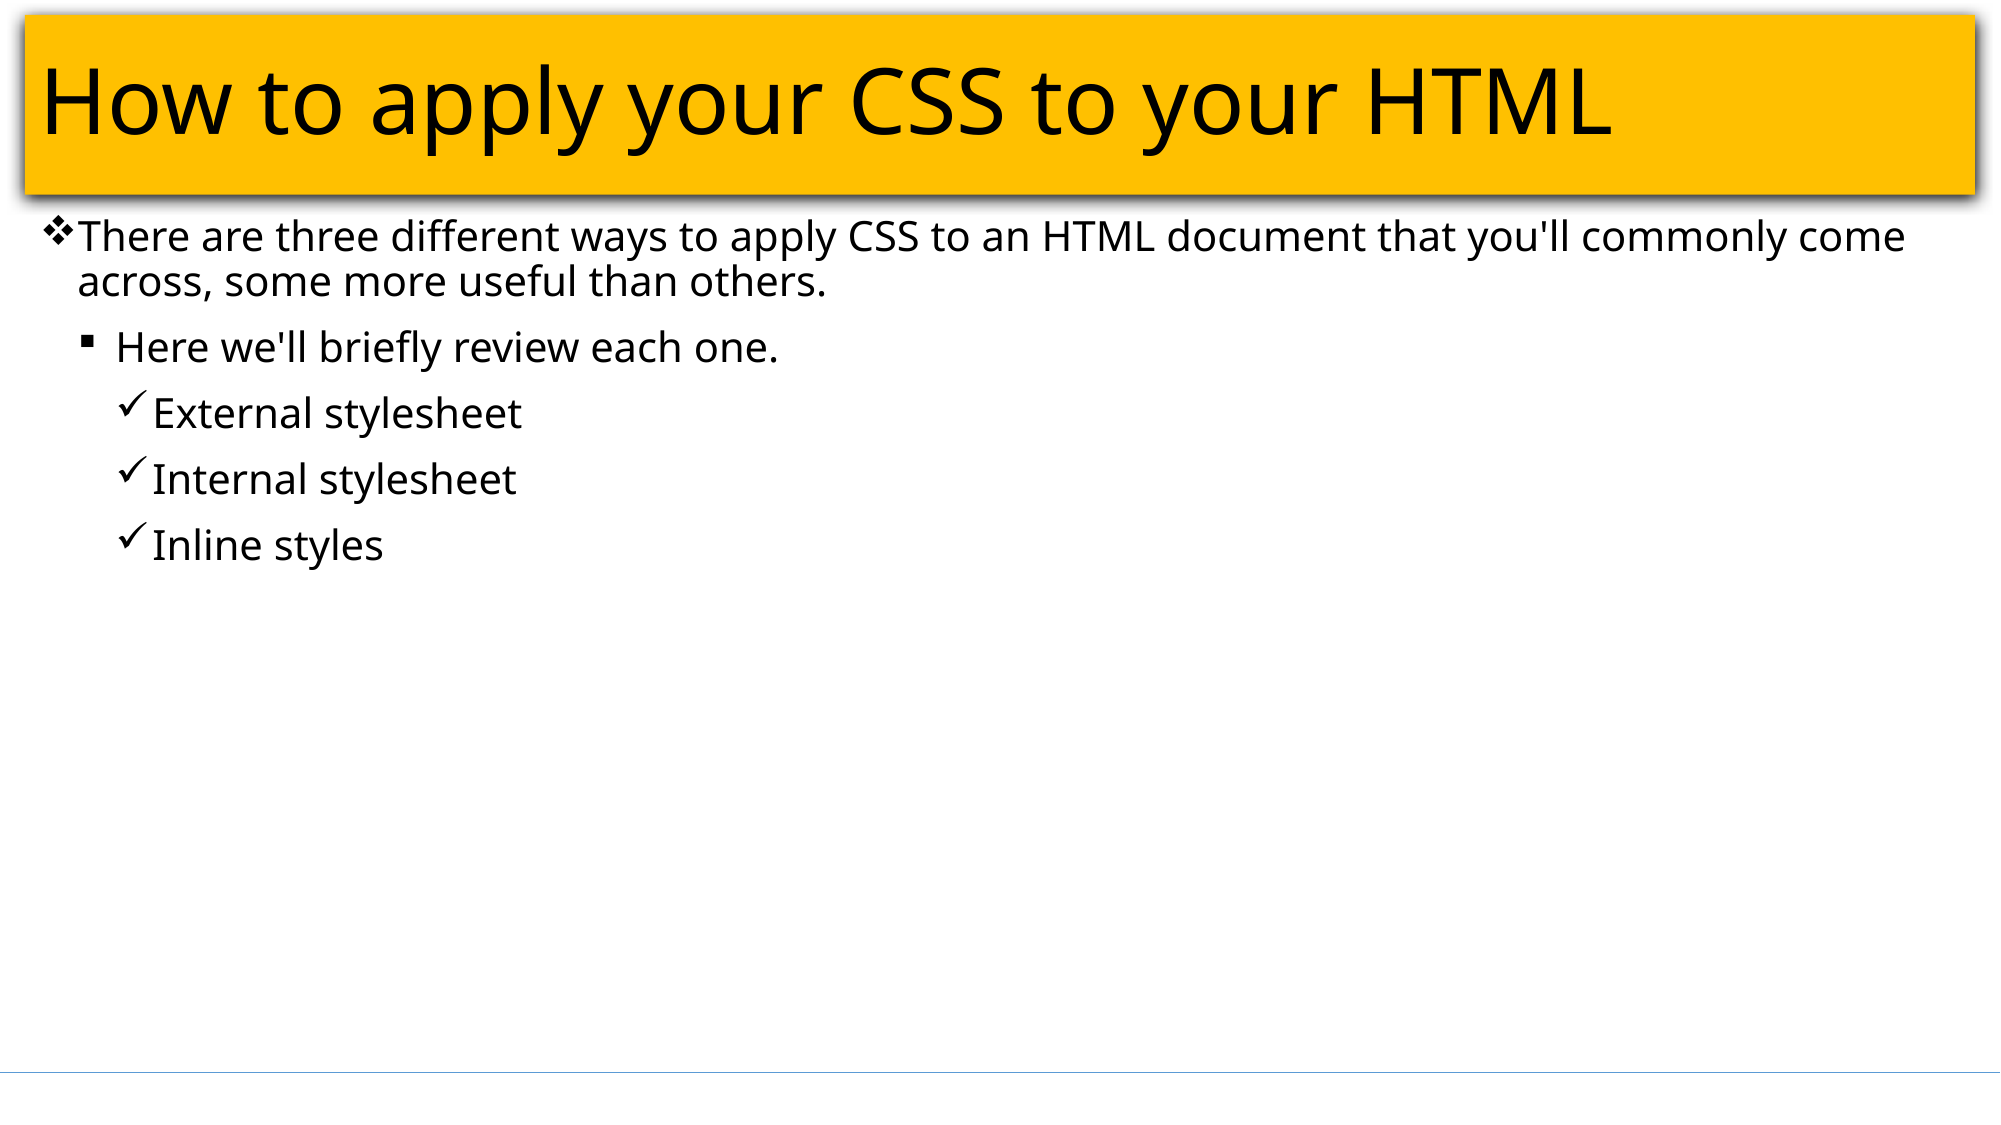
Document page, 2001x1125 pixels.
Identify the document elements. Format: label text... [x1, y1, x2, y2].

list There are three different ways to apply CSS to an HTML document that you'll commonly come across, some more useful than others. Here we'll briefly review each one. External stylesheet Internal stylesheet Inline styles [24, 208, 1975, 1063]
title How to apply your CSS to your HTML [24, 14, 1975, 195]
